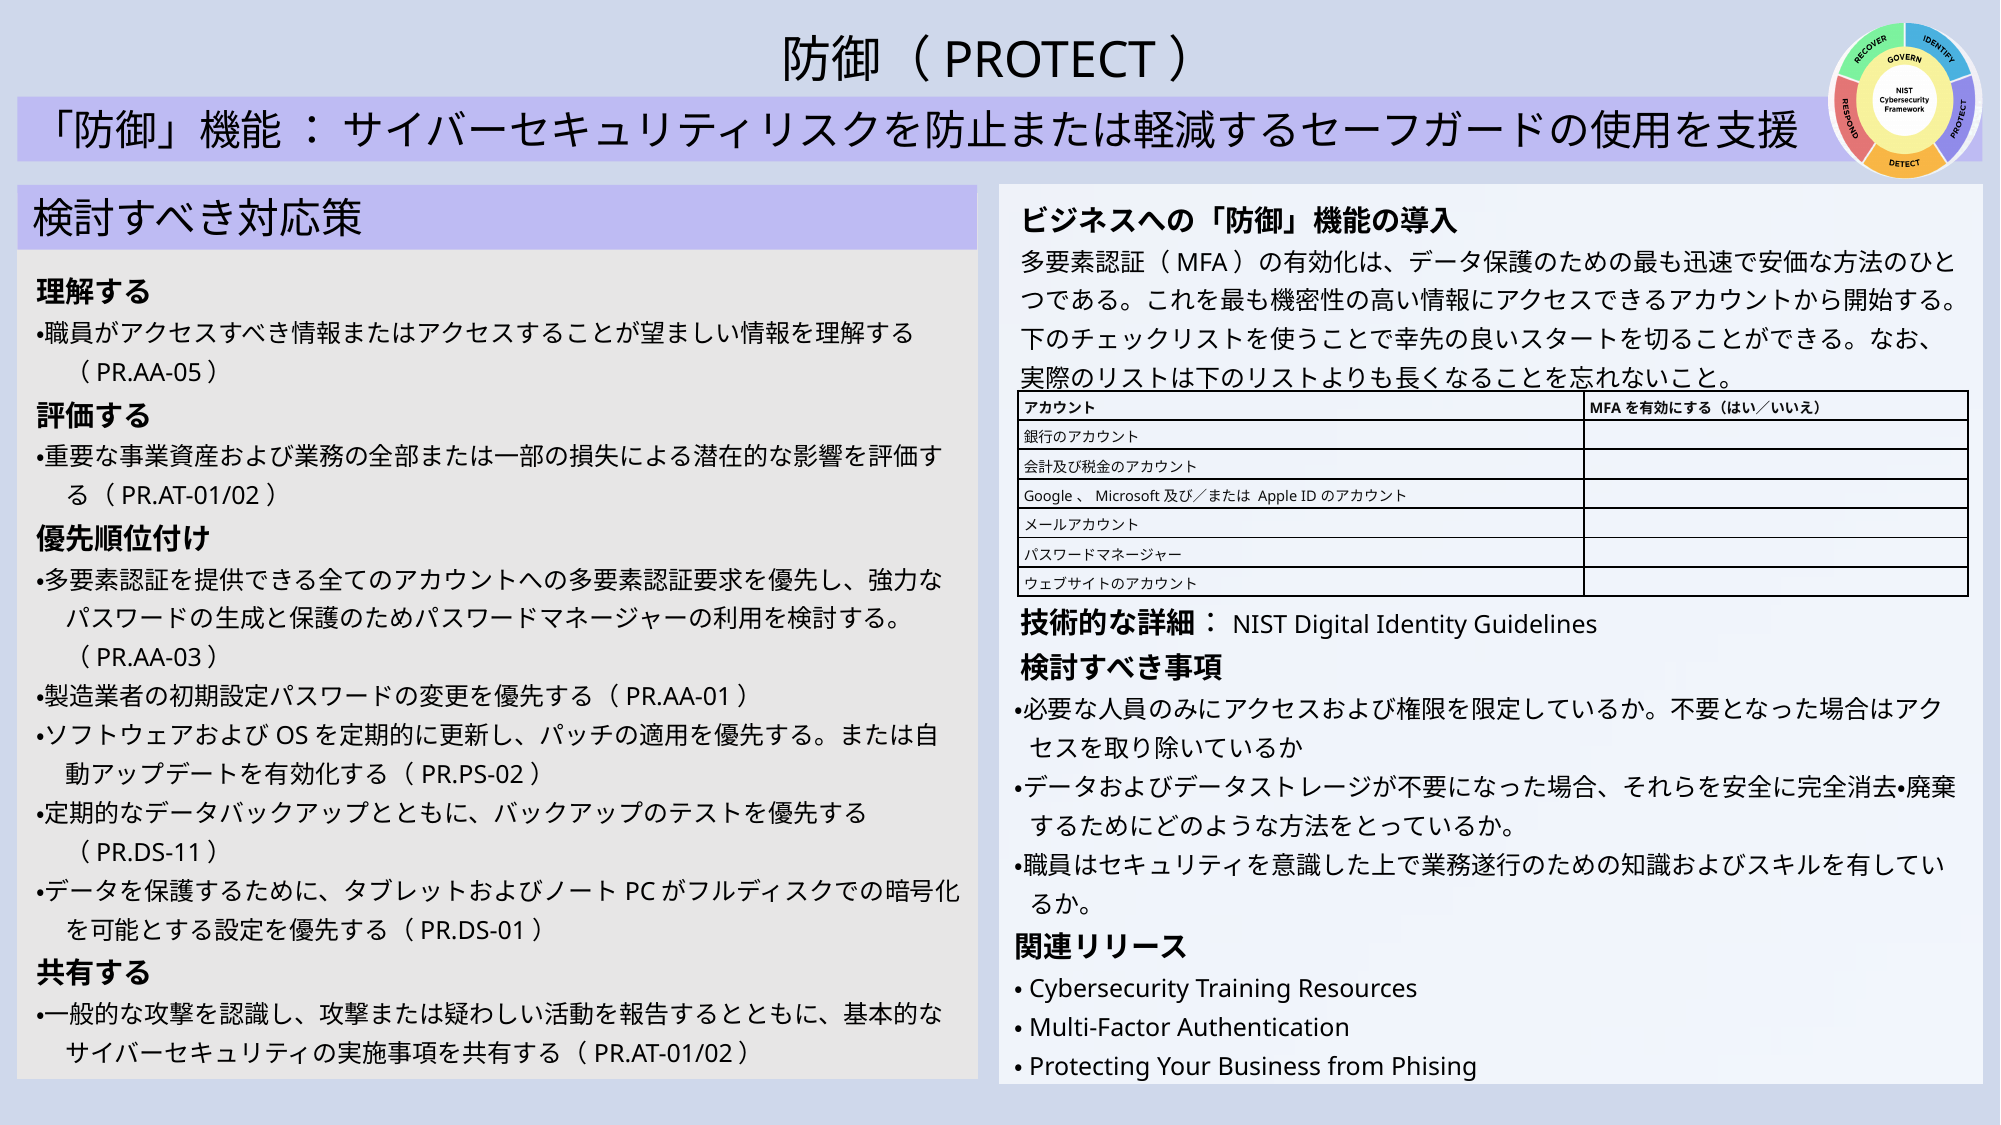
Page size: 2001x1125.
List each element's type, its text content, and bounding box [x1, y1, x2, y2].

picture [999, 183, 1983, 1085]
picture [16, 193, 978, 1080]
picture [1827, 22, 1984, 180]
text_box 検討すべき対応策 [17, 184, 978, 193]
text_box 「防御」機能 ： サイバーセキュリティリスクを防止または軽減するセーフガードの使用を支援 [17, 96, 1827, 162]
text_box 防御（PROTECT） [450, 20, 1550, 96]
